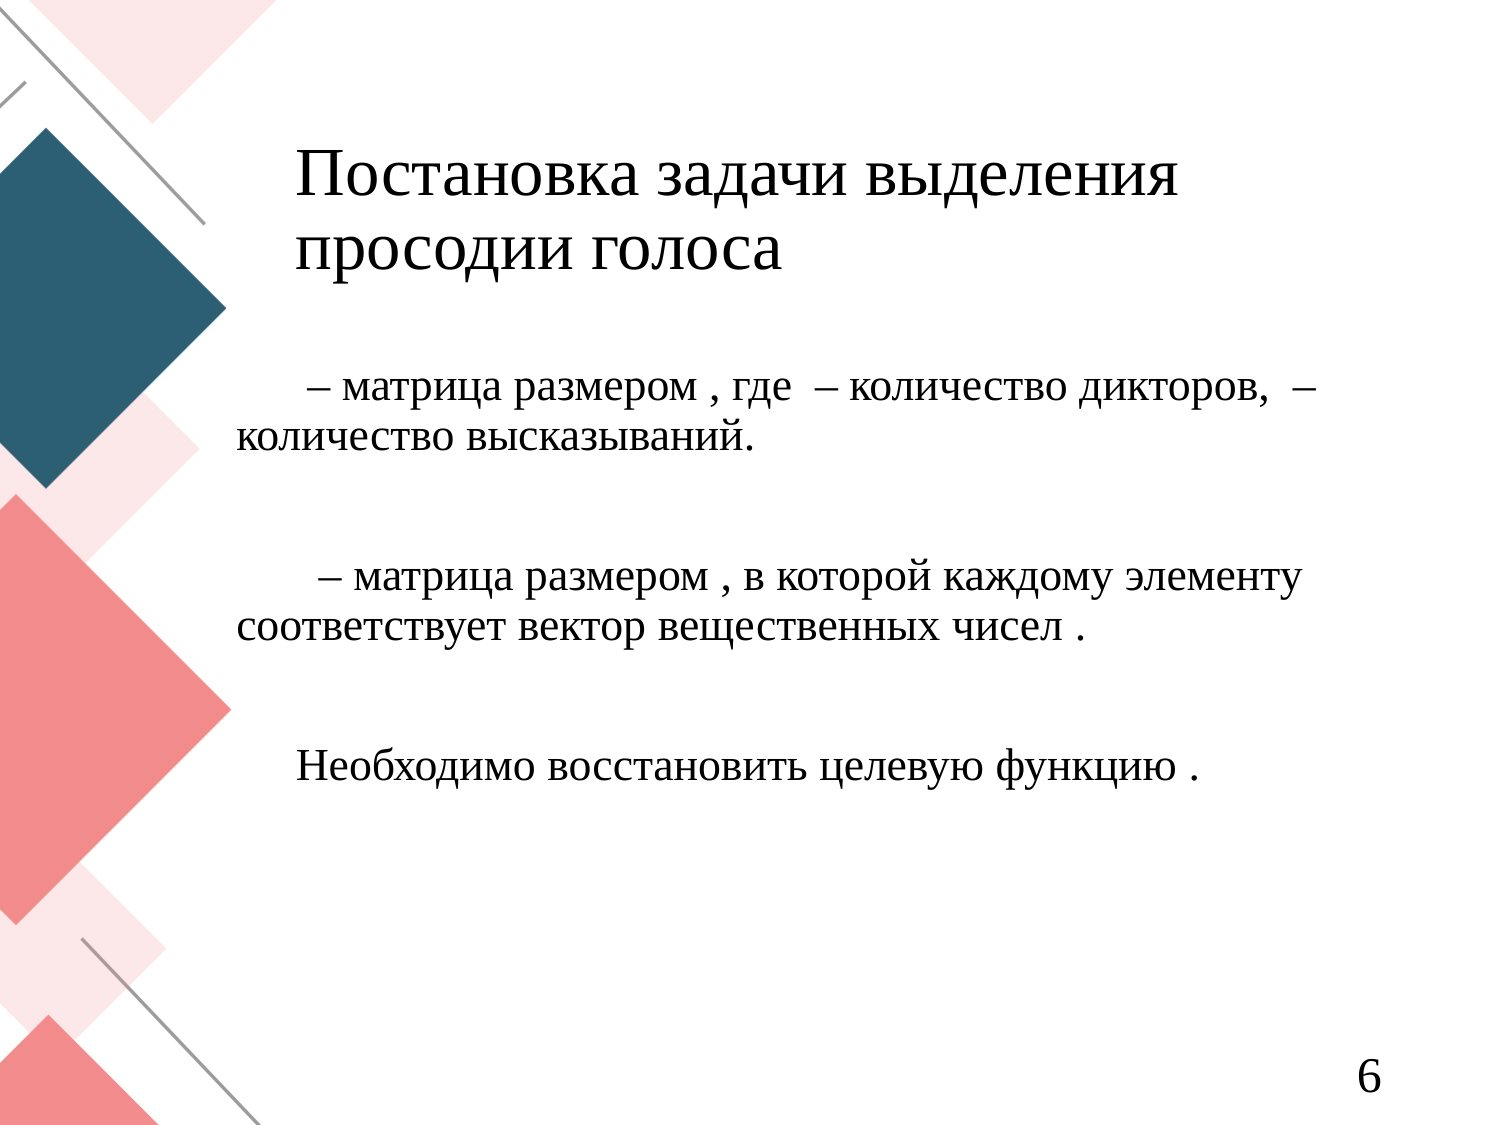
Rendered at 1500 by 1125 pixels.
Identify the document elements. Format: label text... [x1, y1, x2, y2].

text_box Постановка задачи выделения просодии голоса [221, 129, 1397, 299]
slide_number 6 [1059, 1042, 1397, 1103]
picture [0, 0, 1500, 1125]
